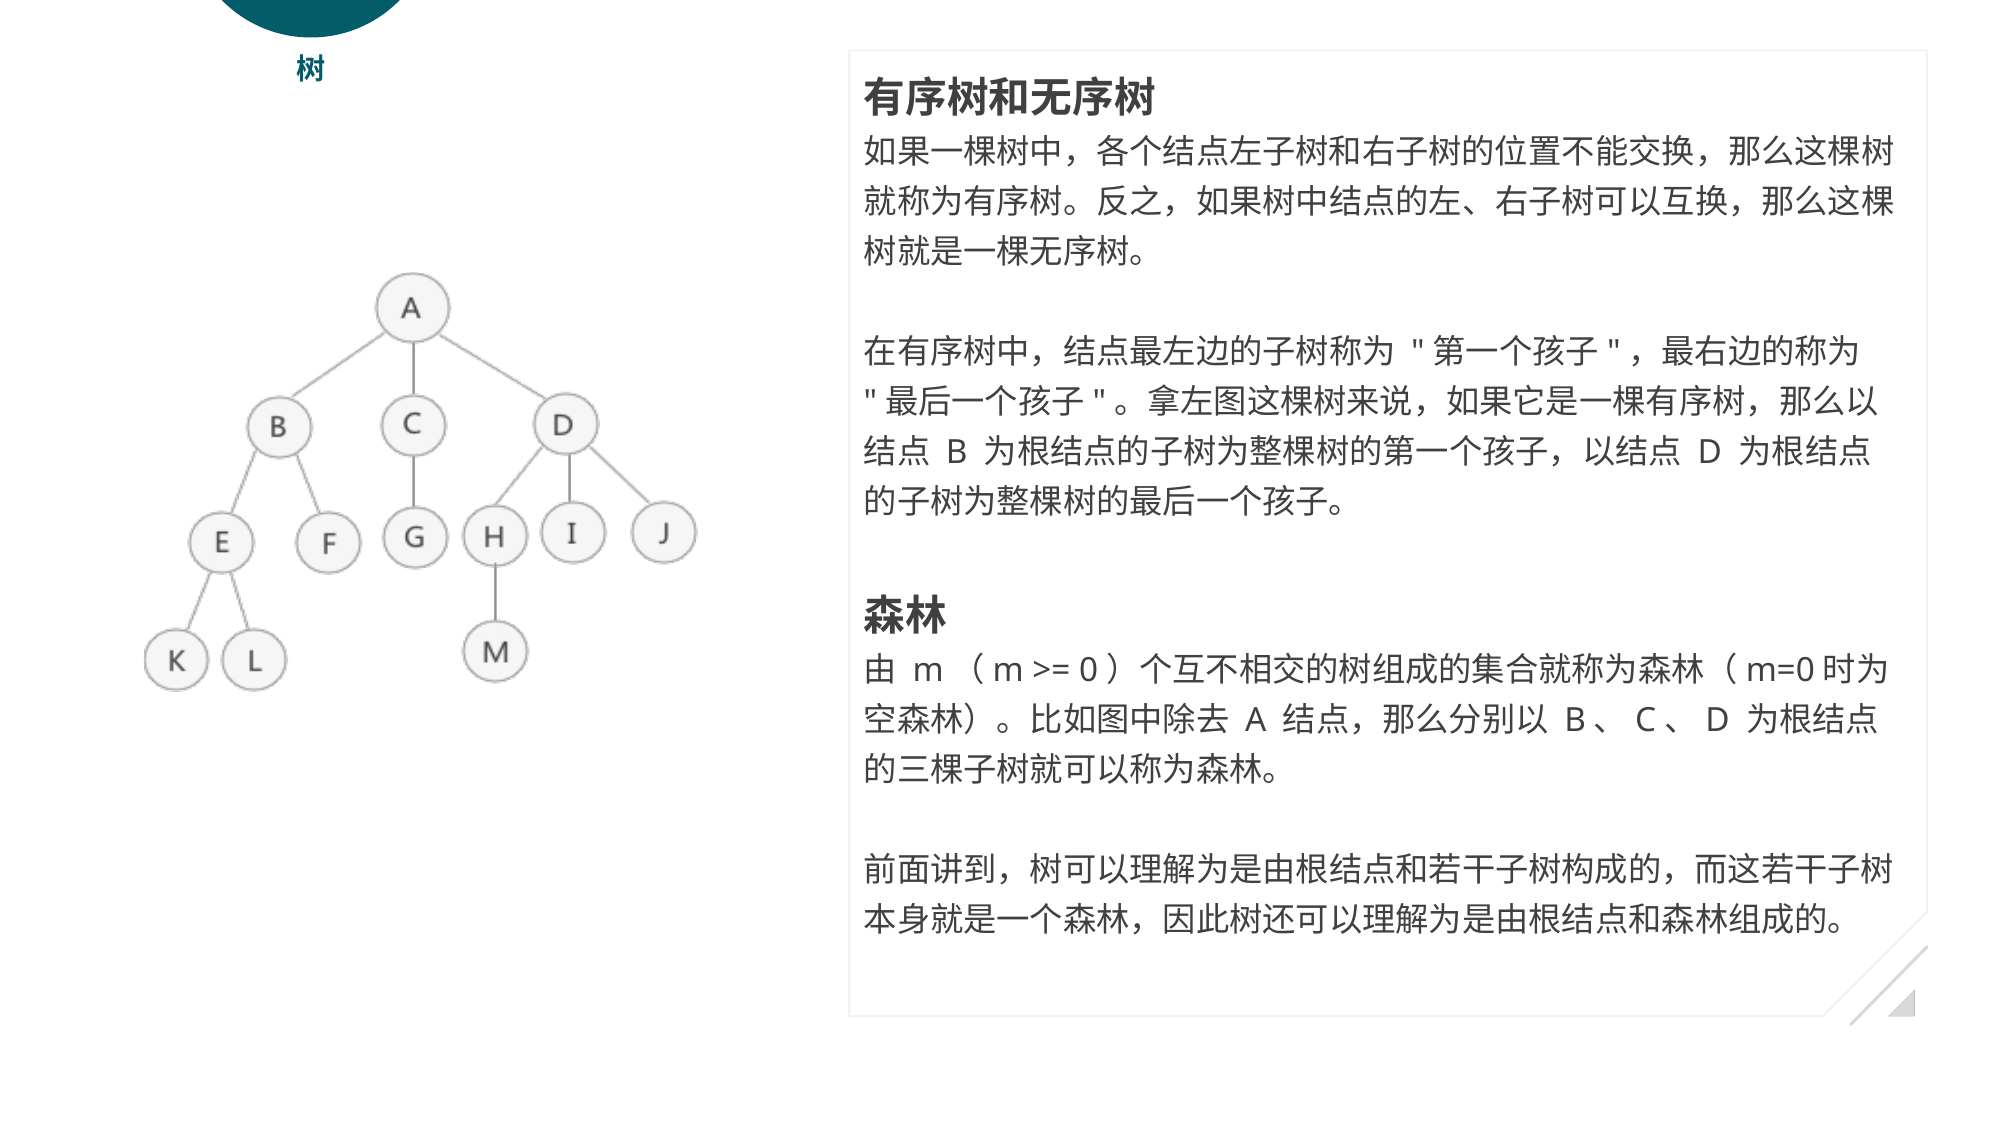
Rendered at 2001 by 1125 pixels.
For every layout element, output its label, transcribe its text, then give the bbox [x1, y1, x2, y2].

text_box [220, 0, 402, 39]
text_box 有序树和无序树 如果一棵树中，各个结点左子树和右子树的位置不能交换，那么这棵树就称为有序树。反之，如果树中结点的左、右子树可以互换，那么这棵树就是一棵无序树。 在有序树中，结点最左边的子树称为 "第一个孩子"，最右边的称为 "最后一个孩子"。拿左图这棵树来说，如果它是一棵有序树，那么以结点 B 为根结点的子树为整棵树的第一个孩子，以结点 D 为根结点的子树为整棵树的最后一个孩子。 森林 由 m（m >= 0）个互不相交的树组成的集合就称为森林（m=0时为空森林）。比如图中除去 A 结点，那么分别以 B、C、D 为根结点的三棵子树就可以称为森林。 前面讲到，树可以理解为是由根结点和若干子树构成的，而这若干子树本身就是一个森林，因此树还可以理解为是由根结点和森林组成的。 [849, 50, 1915, 990]
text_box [1850, 946, 1928, 1025]
picture [143, 272, 733, 692]
text_box [848, 49, 1929, 1018]
text_box 树 [296, 50, 326, 86]
